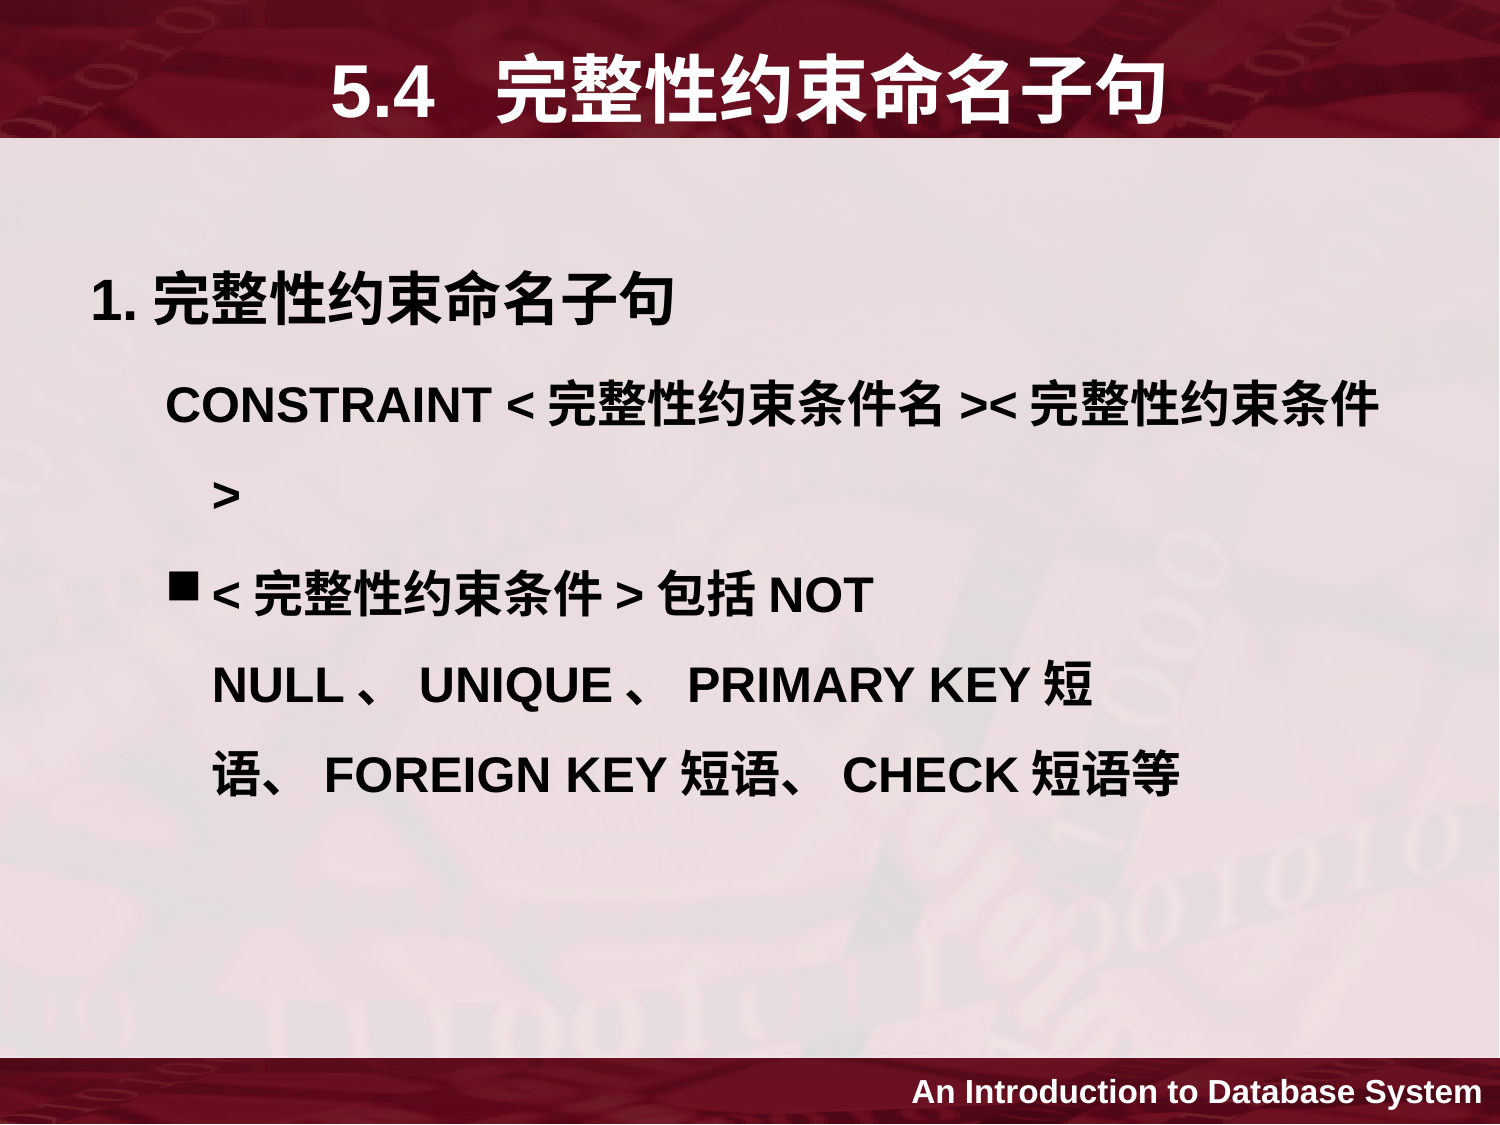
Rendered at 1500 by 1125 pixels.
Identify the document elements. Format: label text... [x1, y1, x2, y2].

text_box [856, 1046, 1447, 1100]
title 5.4 完整性约束命名子句 [74, 0, 1426, 181]
picture [0, 0, 1500, 1124]
list 1.完整性约束命名子句 CONSTRAINT <完整性约束条件名><完整性约束条件> <完整性约束条件>包括NOT NULL、UNIQUE、PRIMARY KEY短语、FOREIGN KEY短语、CHECK短语等 [74, 219, 1426, 1017]
